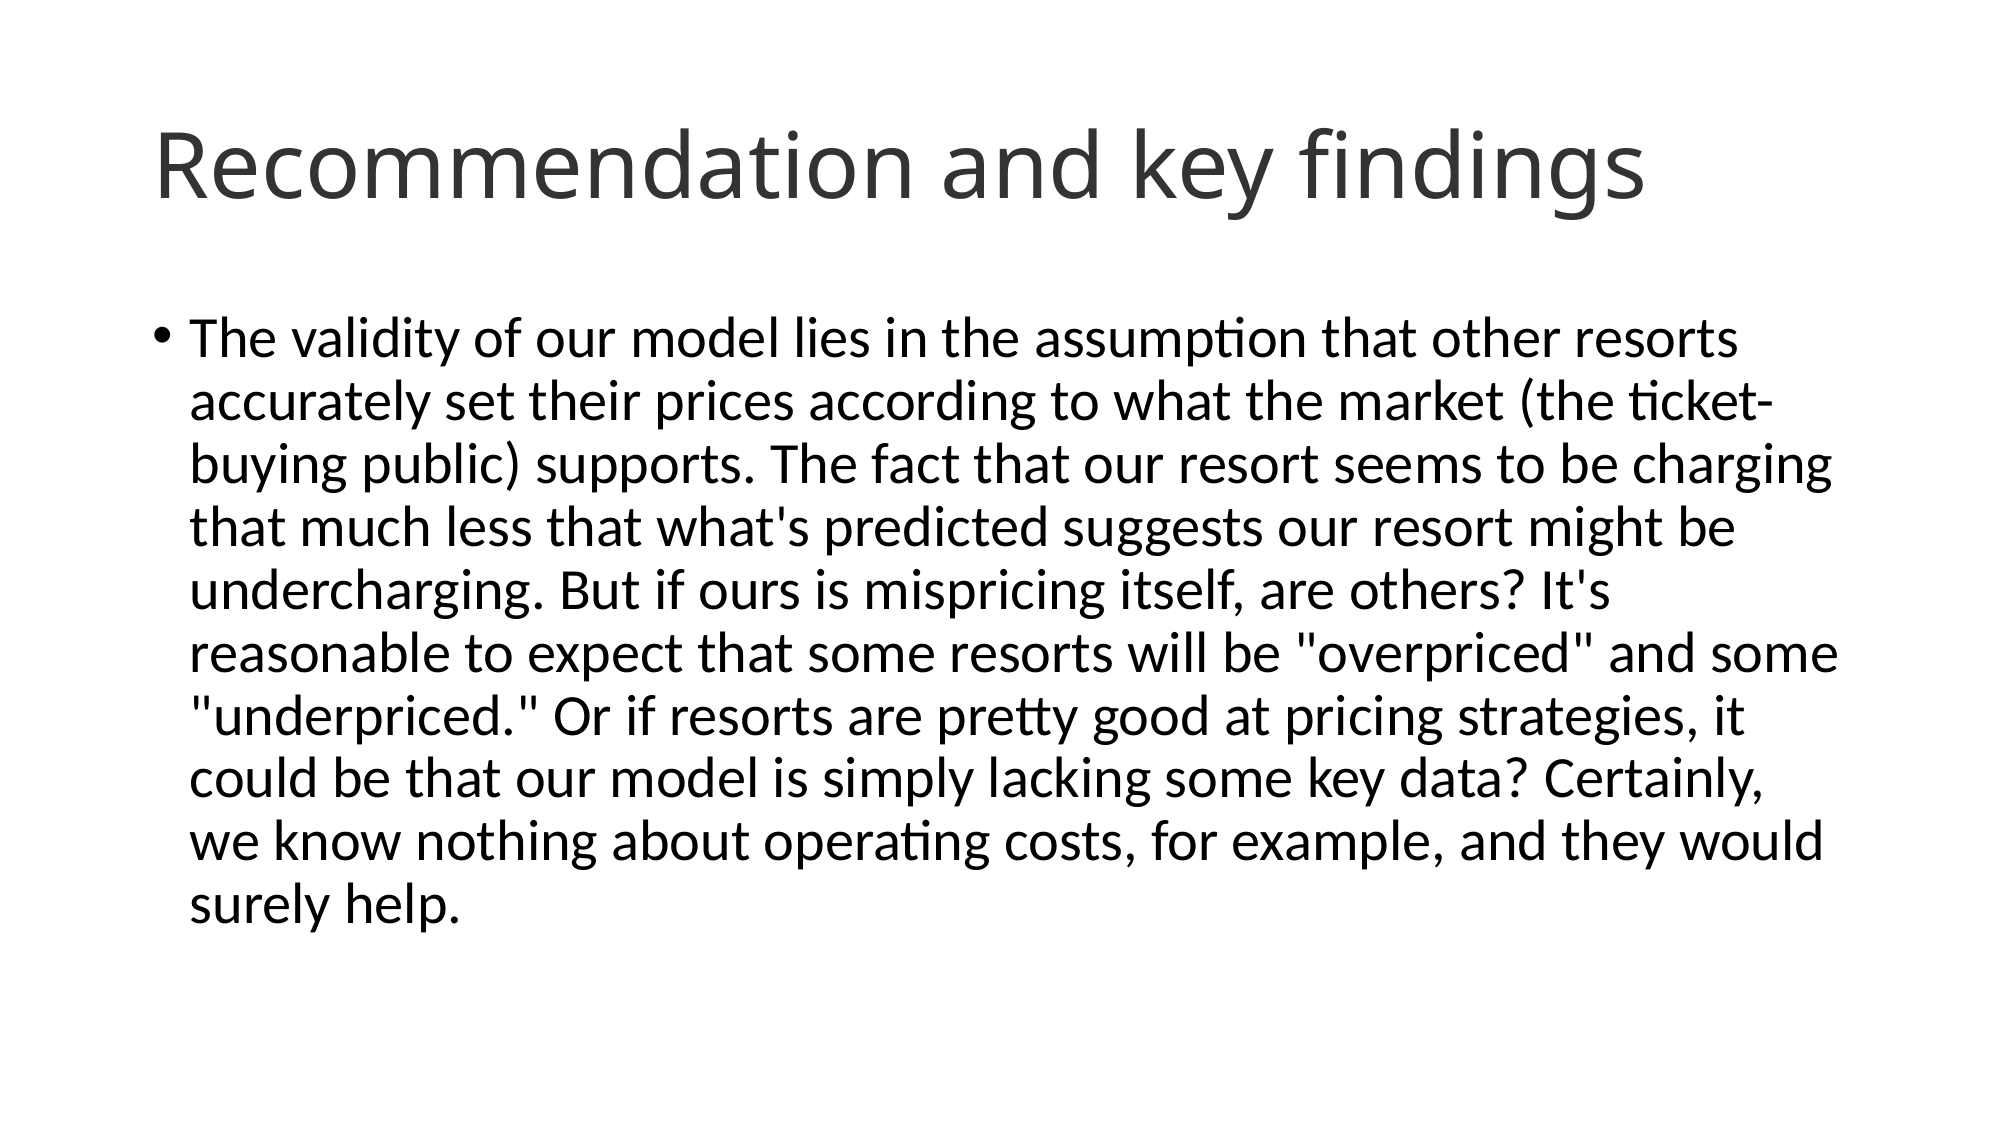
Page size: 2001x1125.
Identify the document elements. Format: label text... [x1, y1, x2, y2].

title Recommendation and key findings [137, 59, 1863, 278]
list The validity of our model lies in the assumption that other resorts accurately set their prices according to what the market (the ticket-buying public) supports. The fact that our resort seems to be charging that much less that what's predicted suggests our resort might be undercharging. But if ours is mispricing itself, are others? It's reasonable to expect that some resorts will be "overpriced" and some "underpriced." Or if resorts are pretty good at pricing strategies, it could be that our model is simply lacking some key data? Certainly, we know nothing about operating costs, for example, and they would surely help. [137, 299, 1863, 1014]
